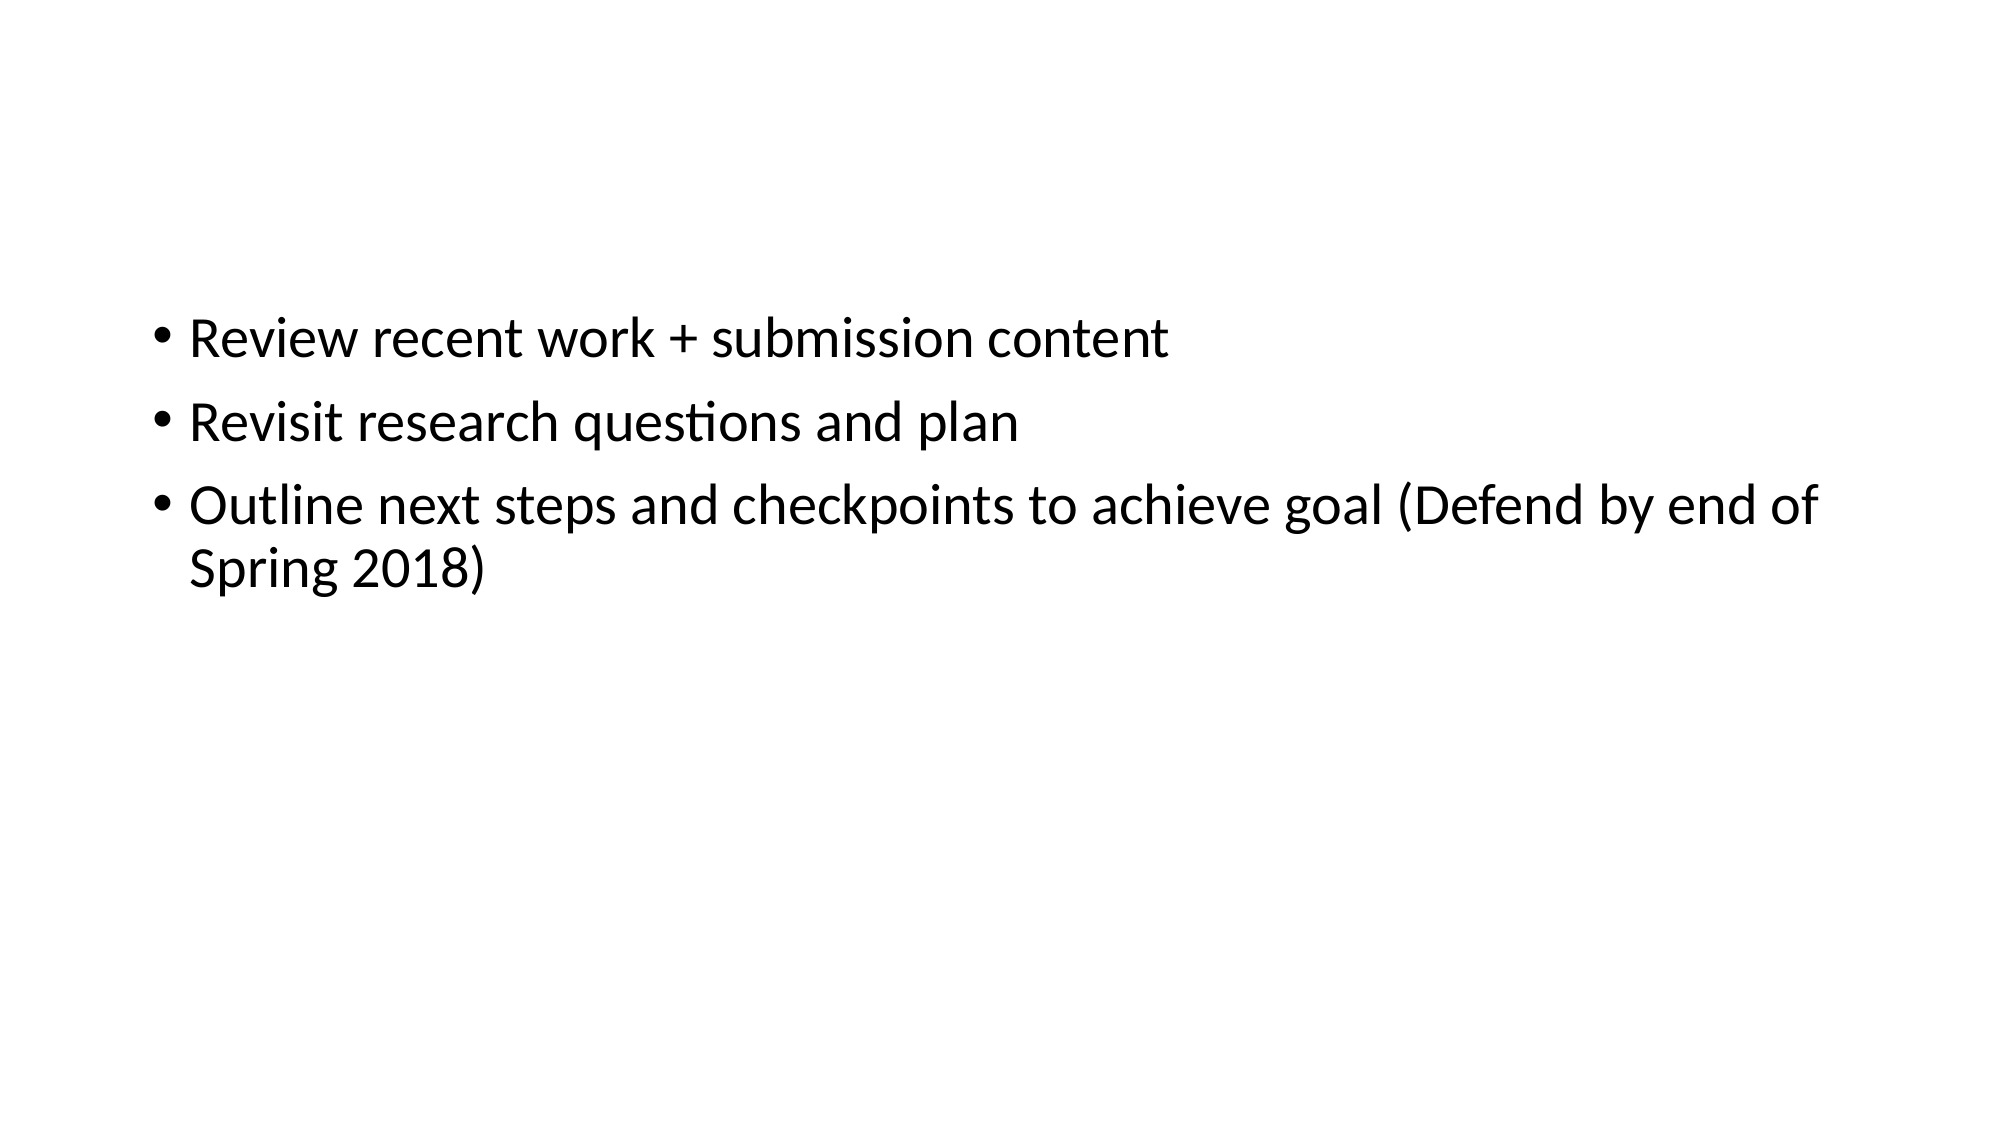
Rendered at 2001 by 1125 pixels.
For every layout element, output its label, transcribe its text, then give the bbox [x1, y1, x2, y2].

list Review recent work + submission content Revisit research questions and plan Outline next steps and checkpoints to achieve goal (Defend by end of Spring 2018) [137, 299, 1863, 1014]
